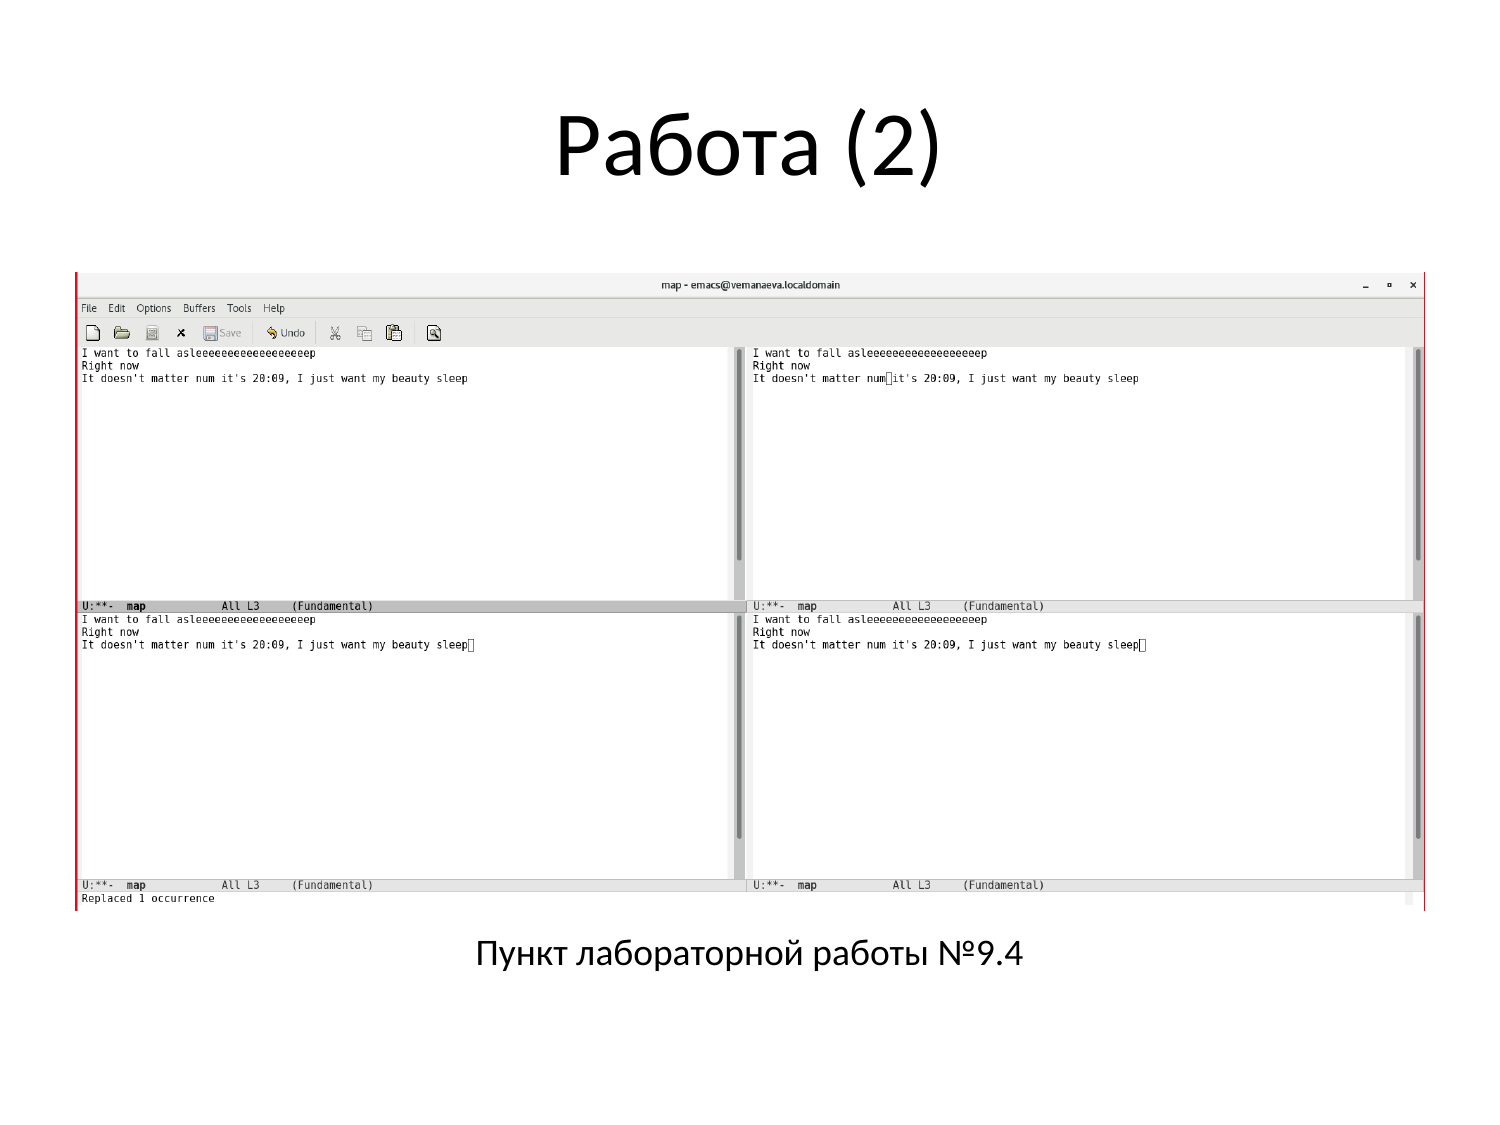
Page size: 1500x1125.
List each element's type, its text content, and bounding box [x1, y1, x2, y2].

picture [74, 272, 1426, 911]
title Работа (2) [75, 45, 1425, 233]
text_box Пункт лабораторной работы №9.4 [74, 920, 1425, 1005]
